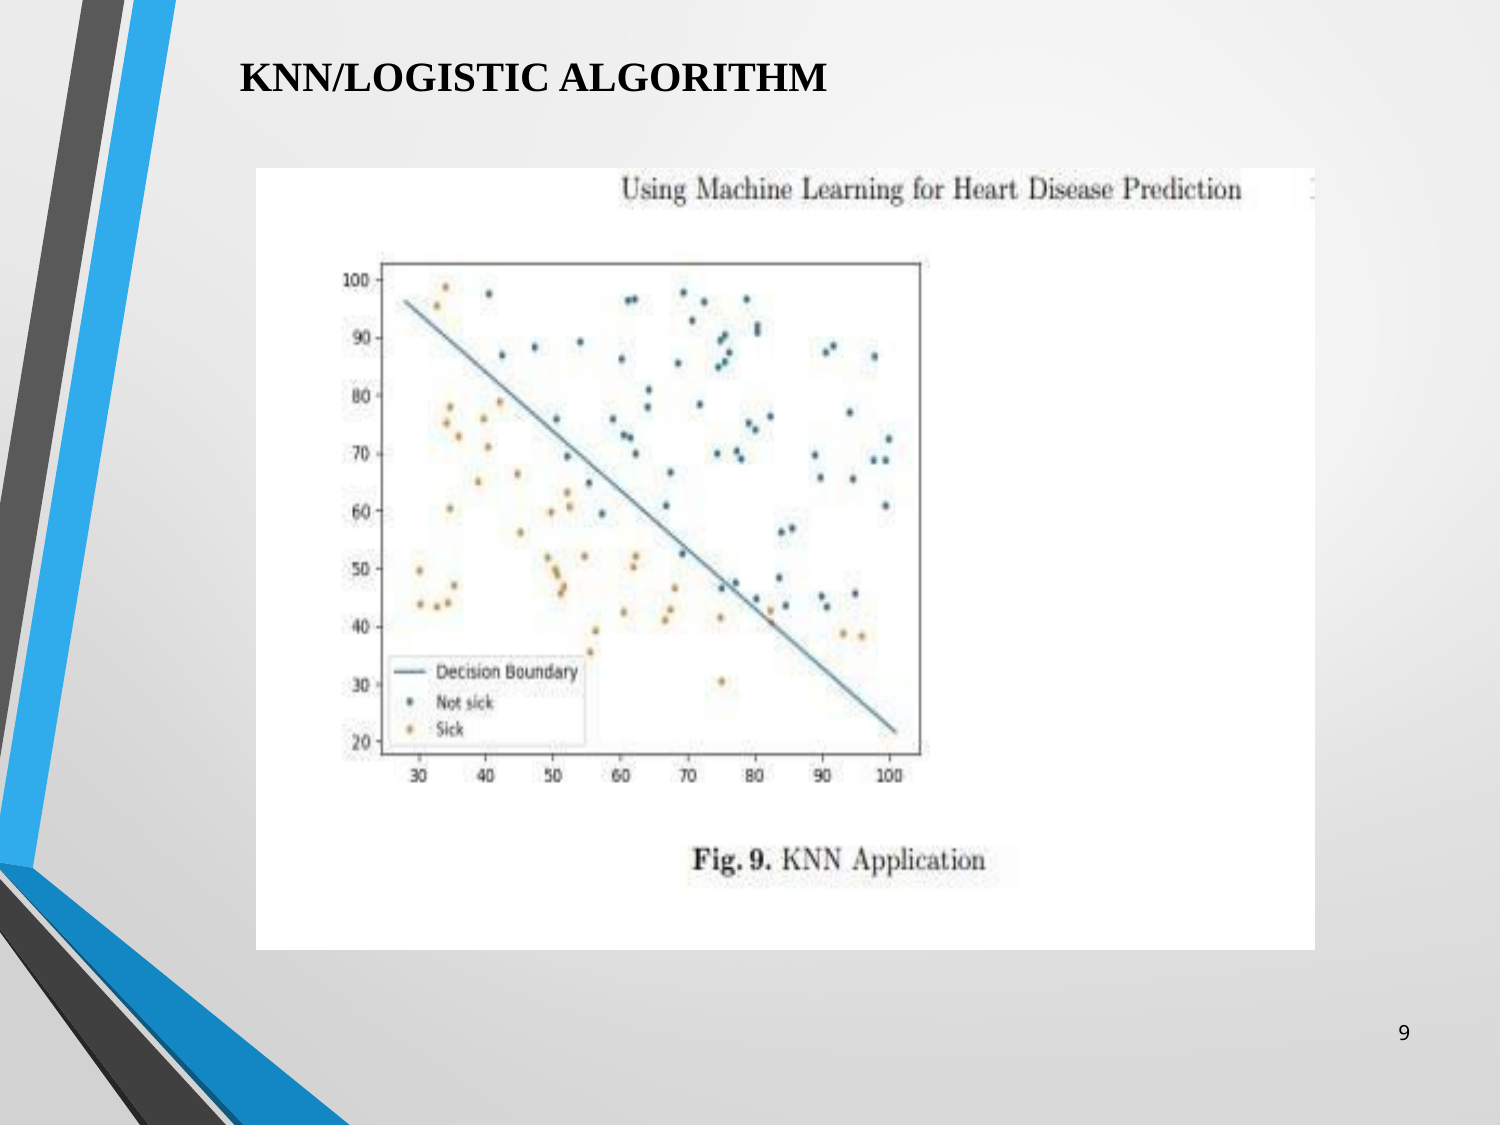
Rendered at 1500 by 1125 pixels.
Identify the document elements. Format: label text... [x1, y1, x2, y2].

text_box KNN/LOGISTIC ALGORITHM [225, 42, 1358, 107]
slide_number 9 [1357, 1003, 1425, 1064]
picture [256, 167, 1316, 951]
